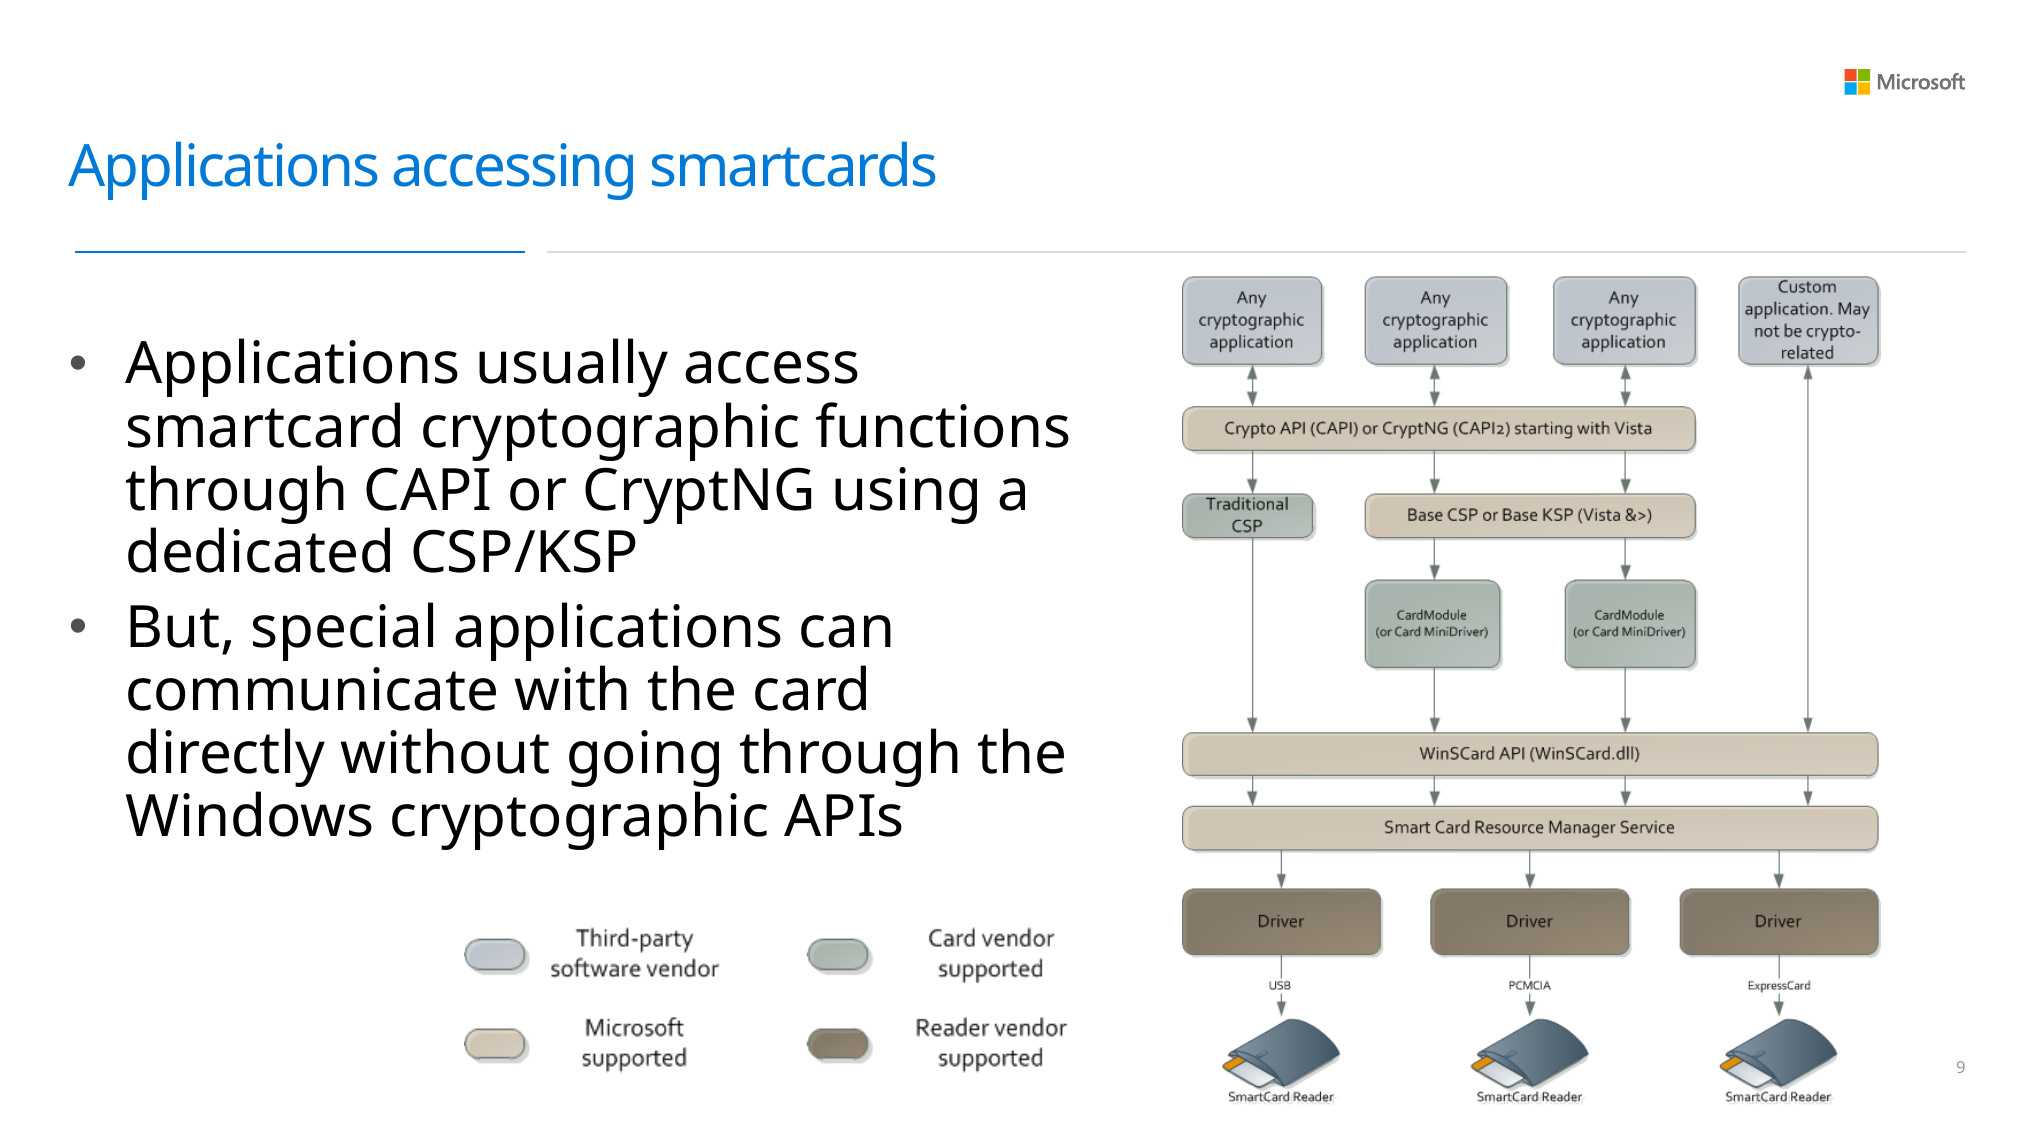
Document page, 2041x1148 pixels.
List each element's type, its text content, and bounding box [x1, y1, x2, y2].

title Applications accessing smartcards [45, 123, 1996, 199]
picture [464, 920, 1072, 1073]
picture [1182, 273, 1881, 1109]
list Applications usually access smartcard cryptographic functions through CAPI or CryptNG using a dedicated CSP/KSP But, special applications can communicate with the card directly without going through the Windows cryptographic APIs [45, 318, 1103, 1000]
slide_number 8 [1904, 1058, 1966, 1077]
